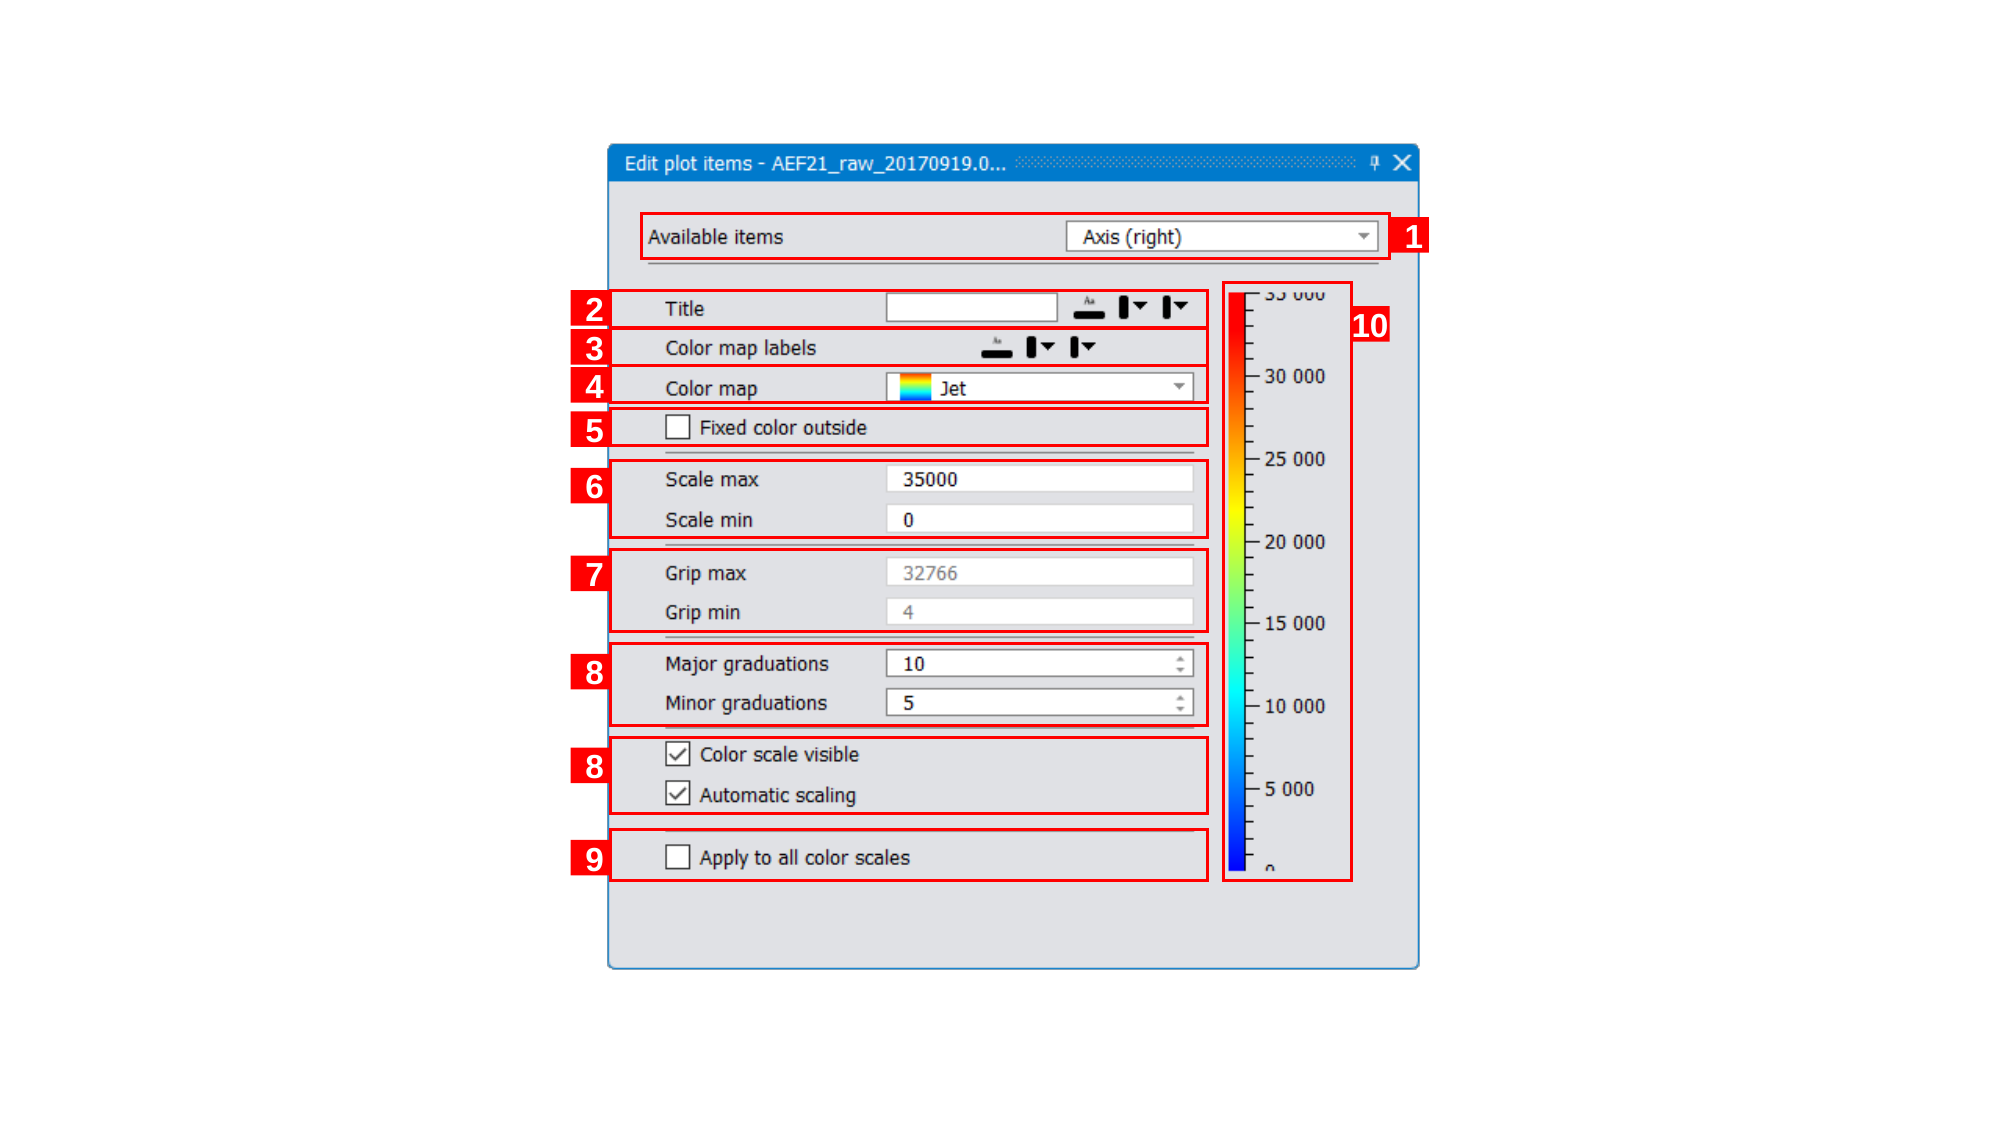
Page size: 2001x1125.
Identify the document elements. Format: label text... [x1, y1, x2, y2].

text_box 8 [570, 653, 603, 690]
text_box 2 [570, 289, 603, 327]
text_box 1 [1426, 216, 1430, 254]
text_box 9 [570, 839, 603, 876]
text_box 3 [570, 328, 603, 366]
text_box 4 [570, 366, 603, 404]
text_box 7 [570, 555, 603, 592]
text_box 5 [570, 410, 603, 448]
text_box 8 [570, 747, 603, 784]
picture [603, 141, 1426, 976]
text_box 6 [570, 467, 603, 504]
